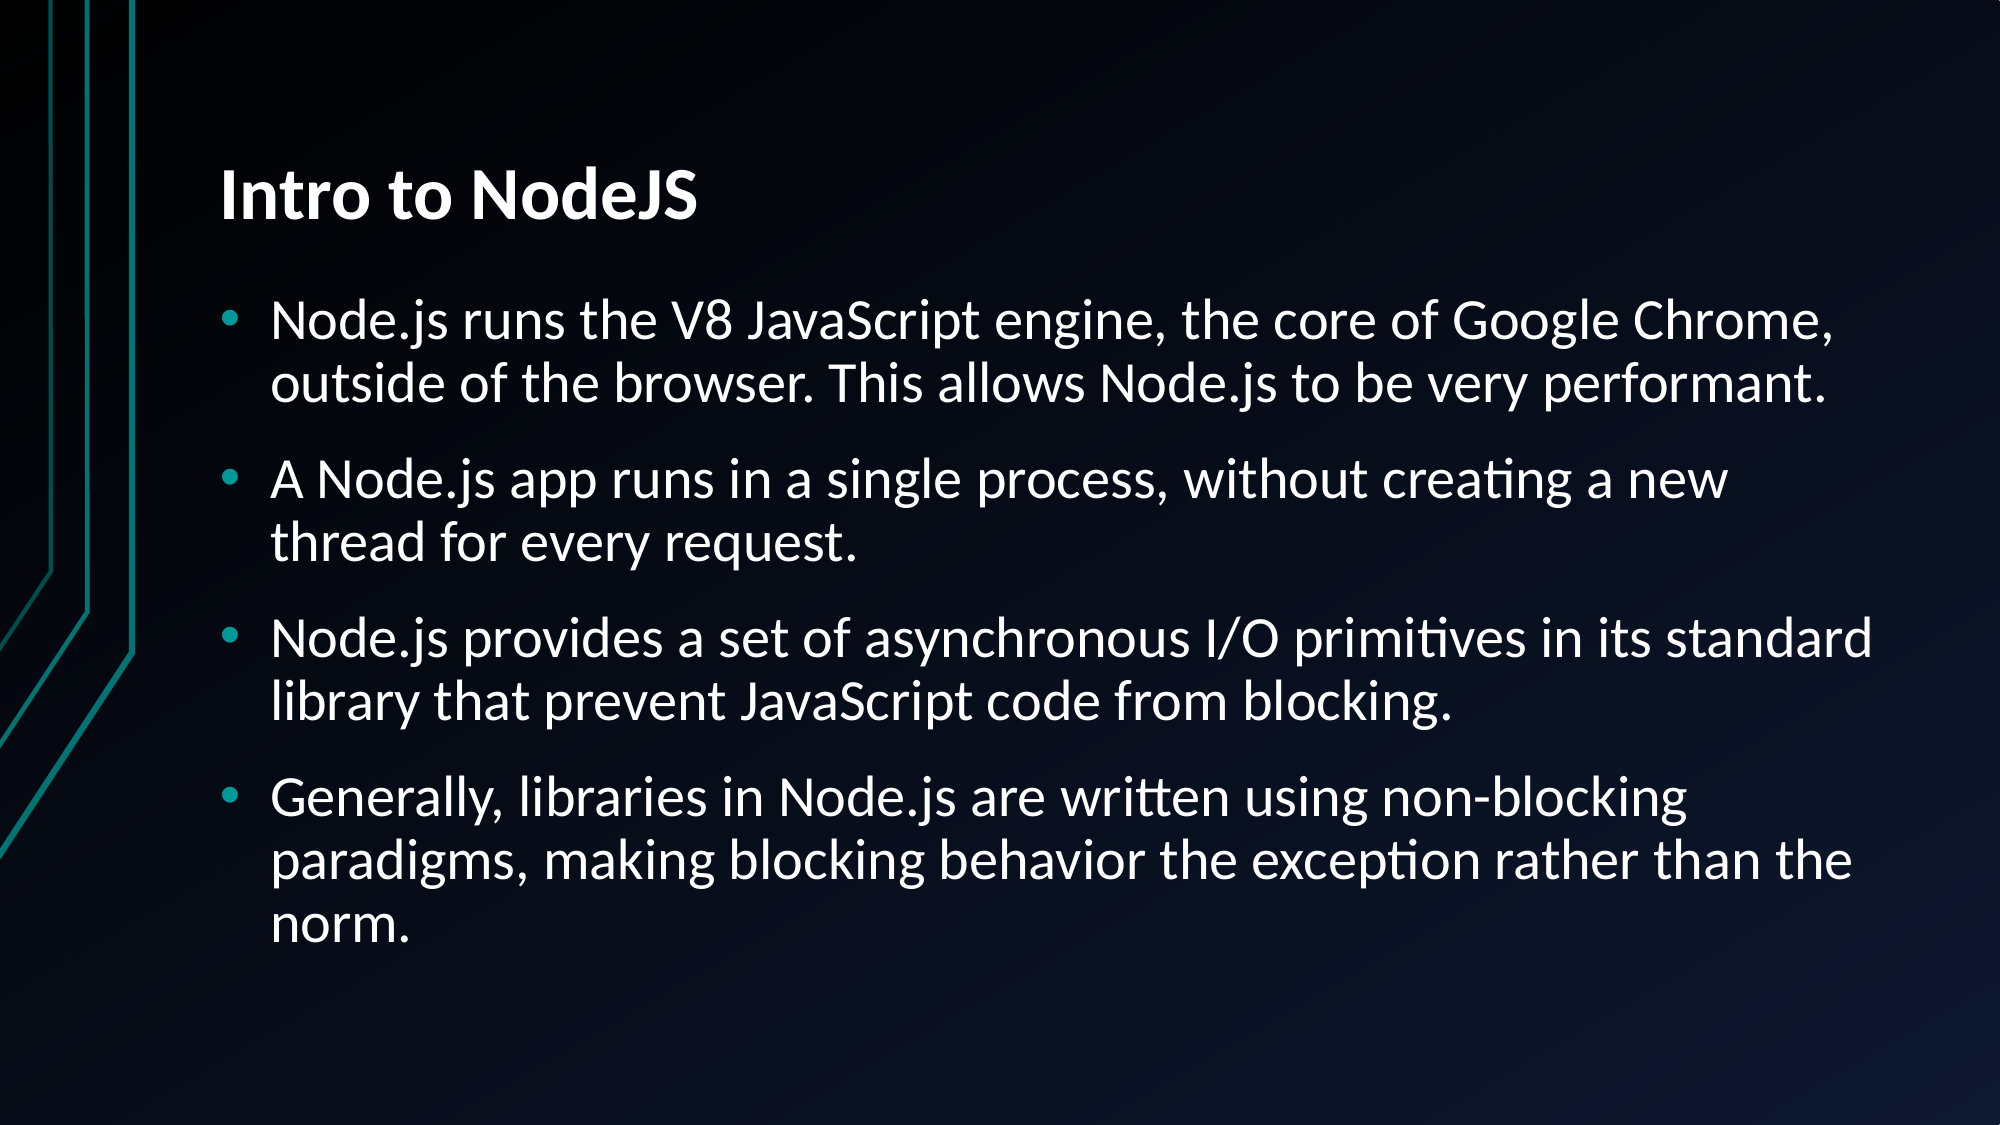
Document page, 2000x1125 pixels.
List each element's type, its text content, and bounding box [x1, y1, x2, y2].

list Node.js runs the V8 JavaScript engine, the core of Google Chrome, outside of the browser. This allows Node.js to be very performant. A Node.js app runs in a single process, without creating a new thread for every request. Node.js provides a set of asynchronous I/O primitives in its standard library that prevent JavaScript code from blocking. Generally, libraries in Node.js are written using non-blocking paradigms, making blocking behavior the exception rather than the norm. [199, 279, 1900, 1012]
title Intro to NodeJS [199, 45, 1900, 246]
